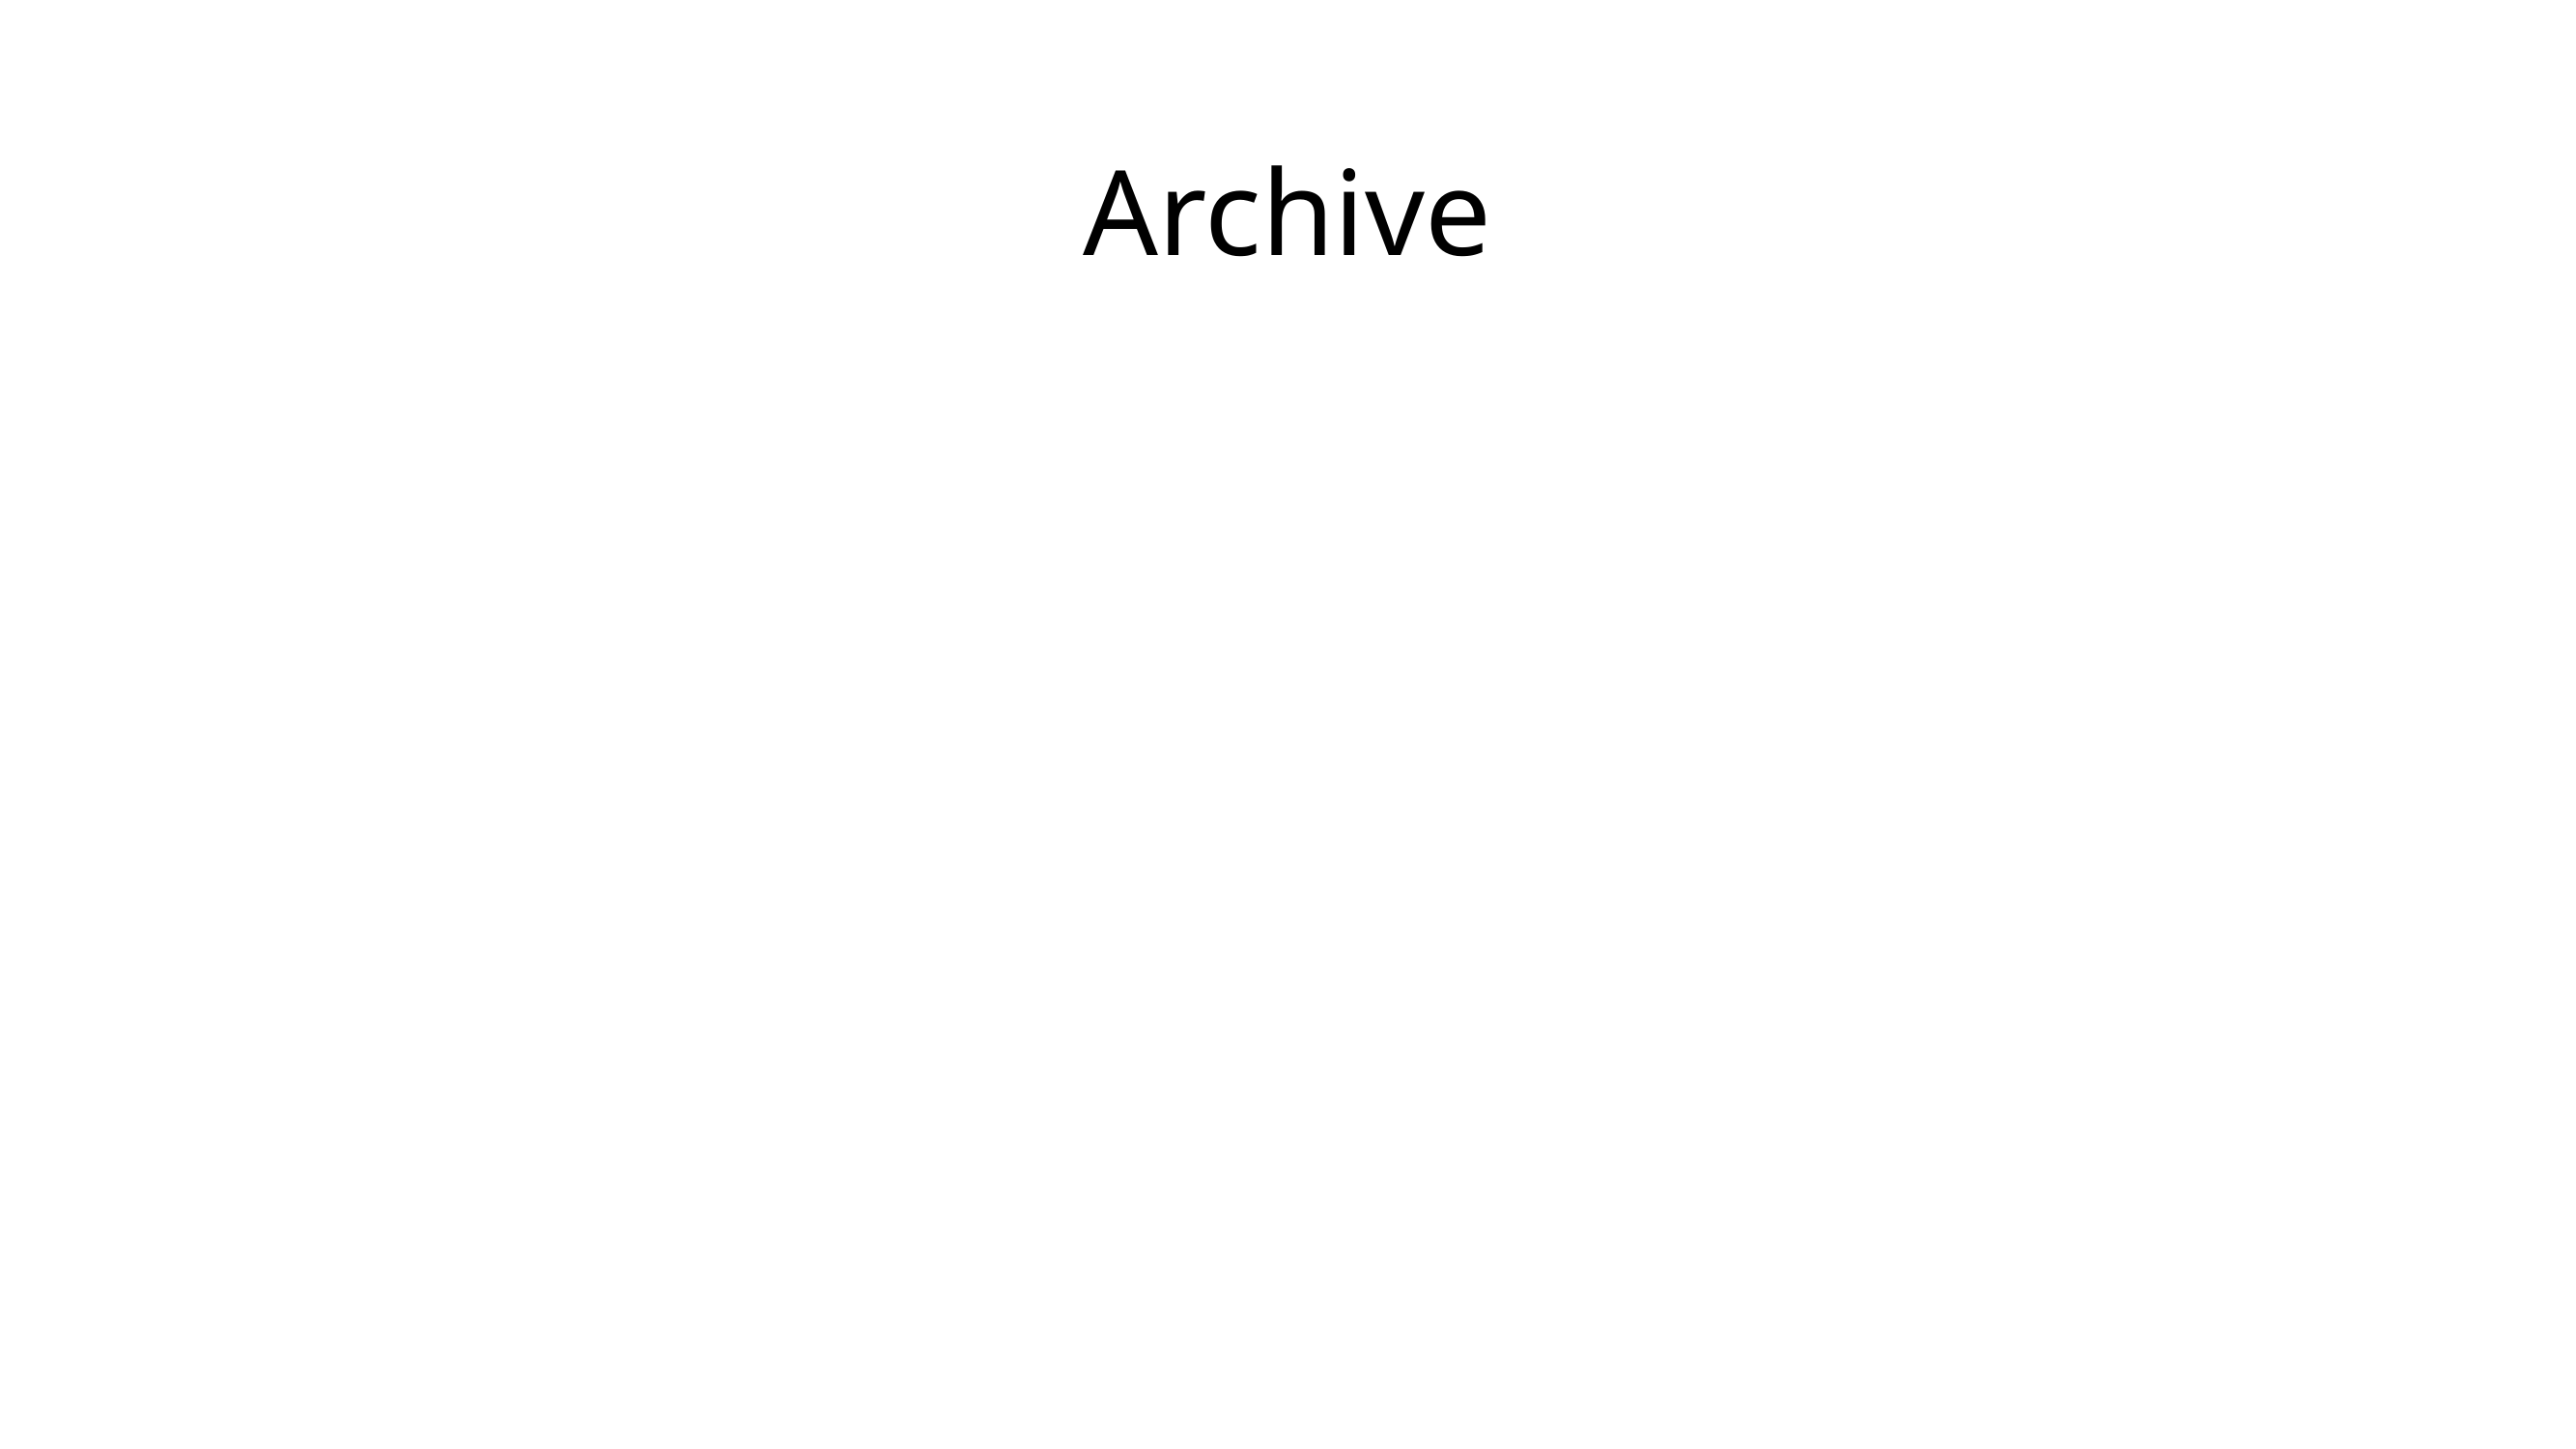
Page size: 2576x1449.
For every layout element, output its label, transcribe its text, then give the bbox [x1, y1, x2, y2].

title Archive [177, 76, 2399, 357]
